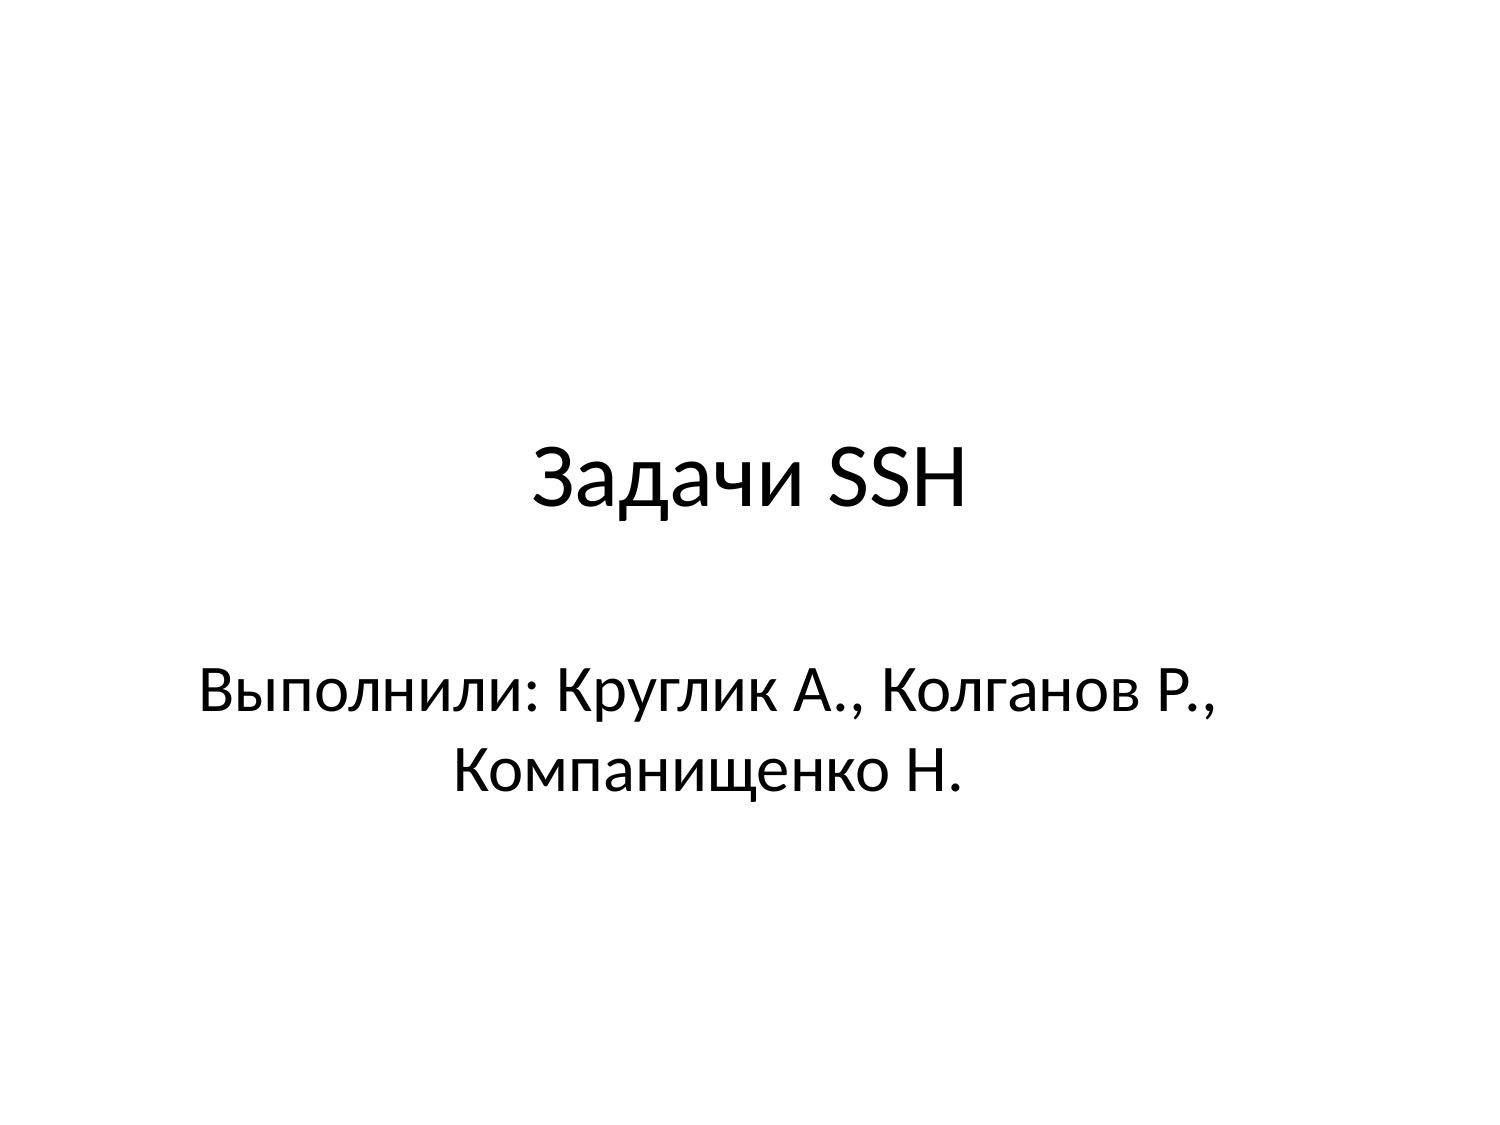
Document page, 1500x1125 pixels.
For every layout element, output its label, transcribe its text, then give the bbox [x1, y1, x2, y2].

subtitle Выполнили: Круглик А., Колганов Р., Компанищенко Н. [82, 637, 1336, 925]
title Задачи SSH [112, 349, 1388, 591]
